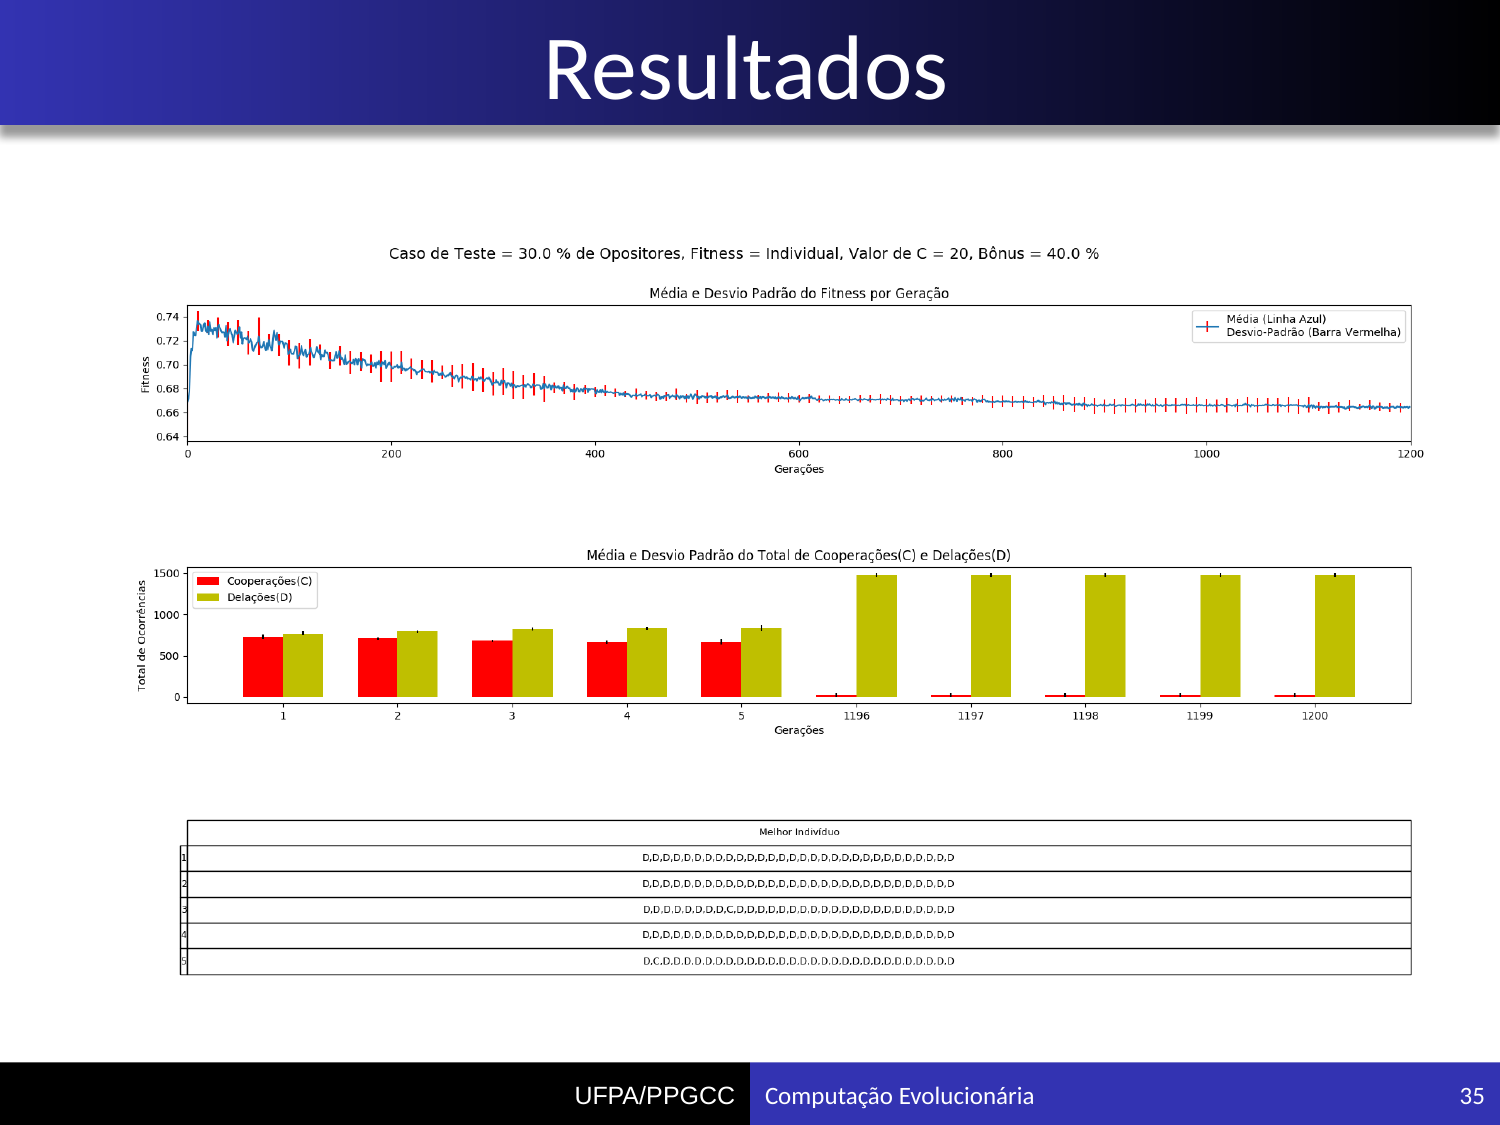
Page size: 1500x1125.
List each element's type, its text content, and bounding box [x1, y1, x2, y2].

title Resultados [0, 0, 1463, 126]
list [2, 245, 1487, 988]
footer Computação Evolucionária [750, 1065, 1325, 1125]
slide_number 35 [1325, 1065, 1500, 1125]
